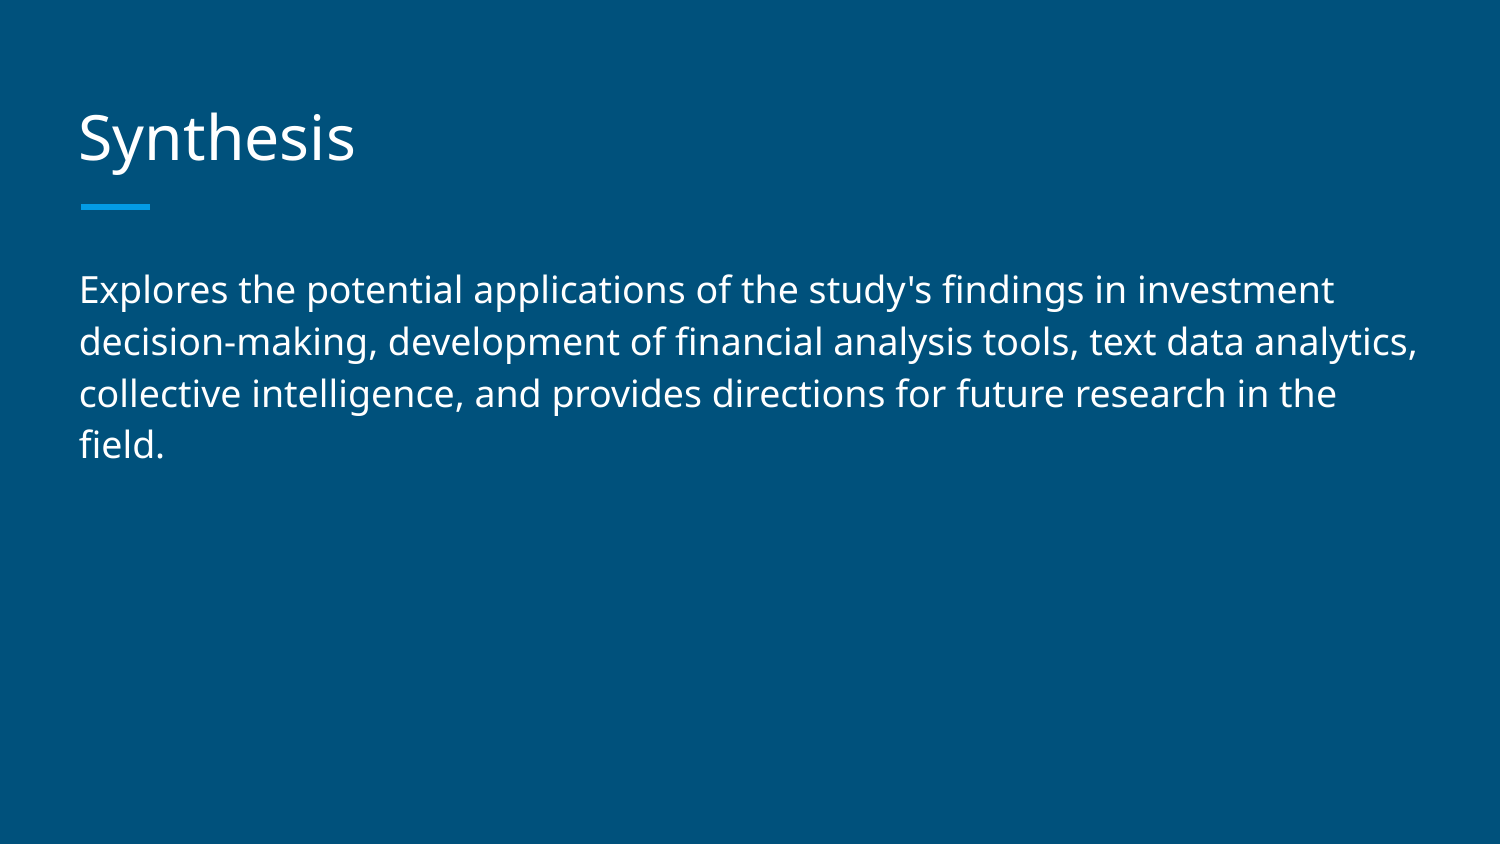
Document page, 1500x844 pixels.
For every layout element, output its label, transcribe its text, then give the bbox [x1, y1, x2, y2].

title Synthesis [63, 75, 1437, 188]
list Explores the potential applications of the study's findings in investment decision-making, development of financial analysis tools, text data analytics, collective intelligence, and provides directions for future research in the field. [63, 244, 1437, 750]
